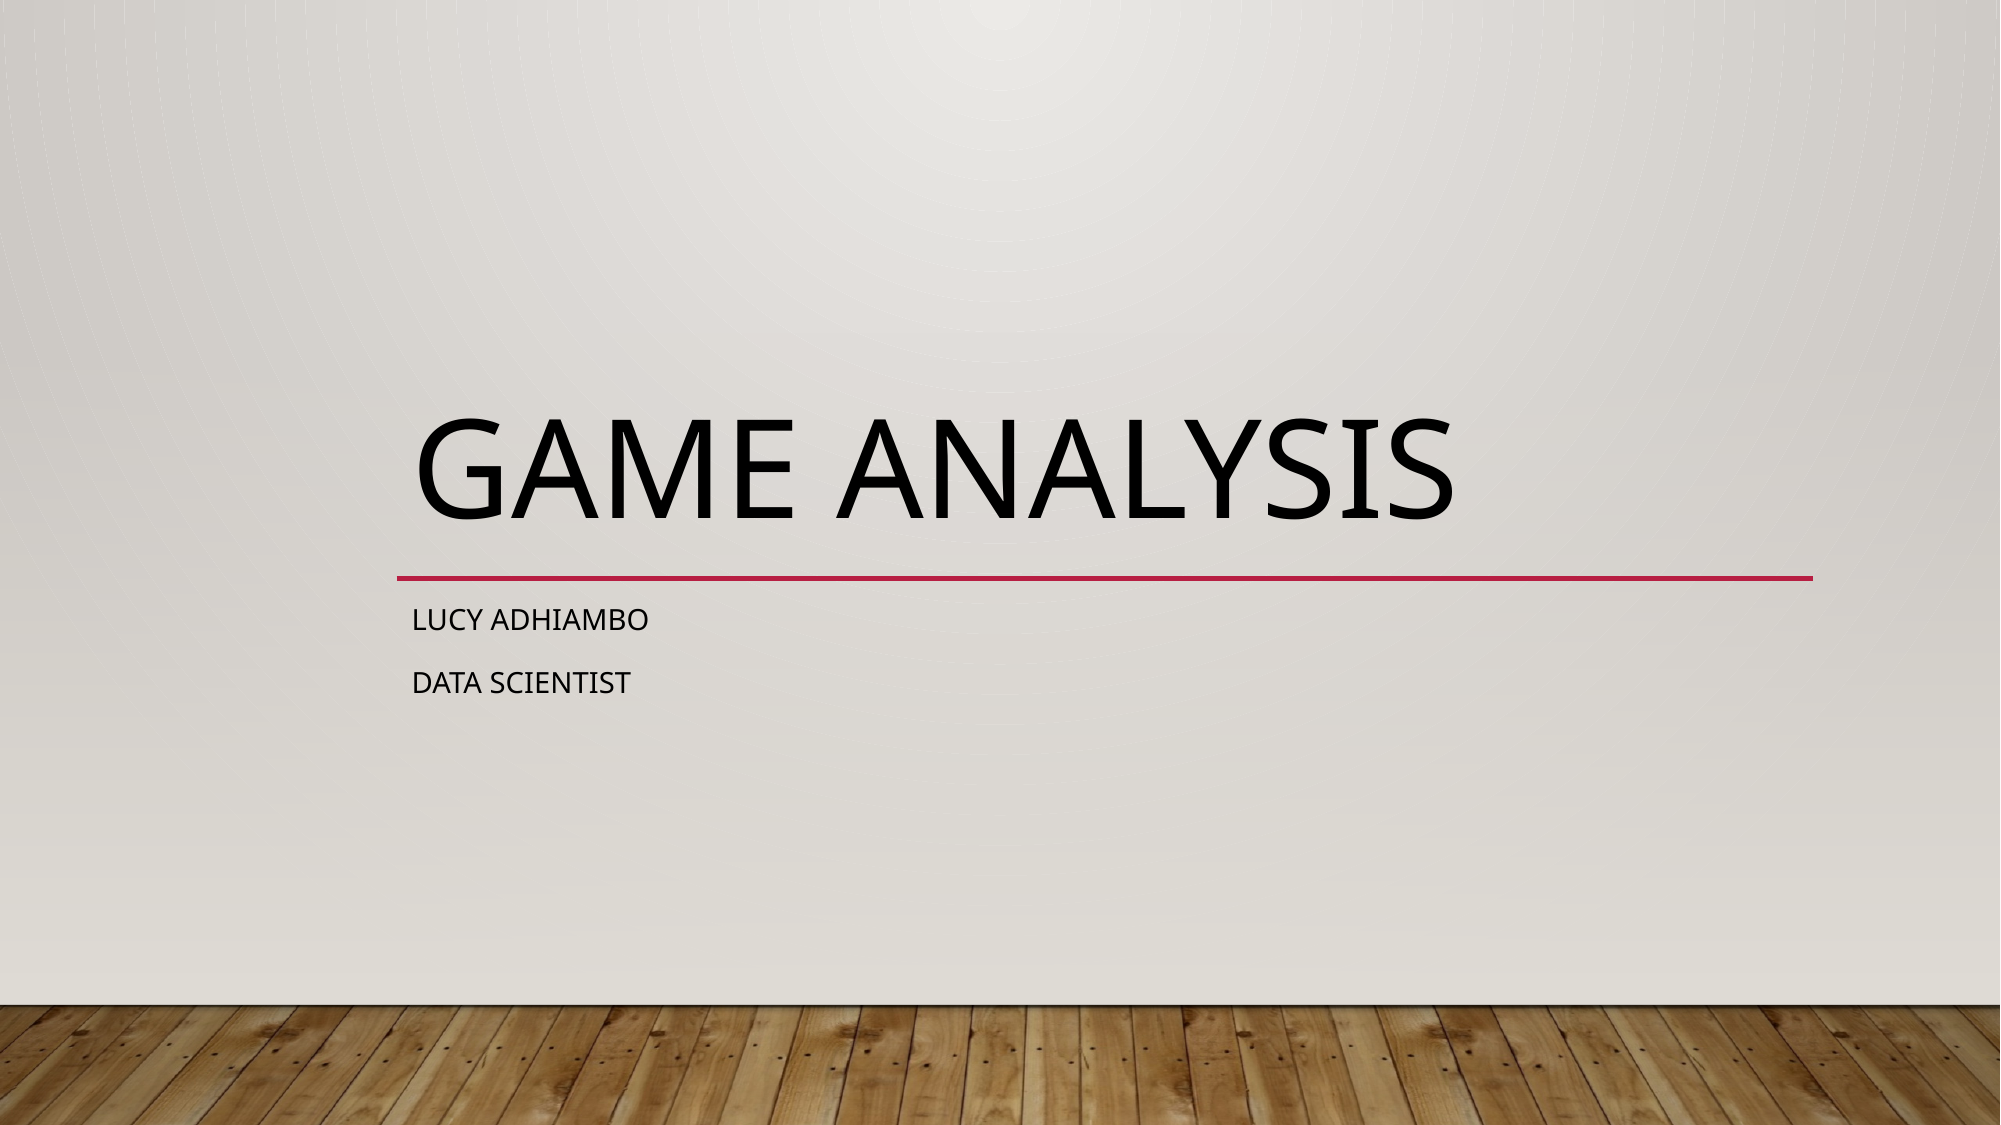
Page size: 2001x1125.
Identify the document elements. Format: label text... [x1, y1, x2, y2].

picture [0, 1005, 2000, 1125]
subtitle Lucy ADHIAMBO Data Scientist [396, 579, 1814, 740]
title Game analysis [396, 131, 1814, 549]
